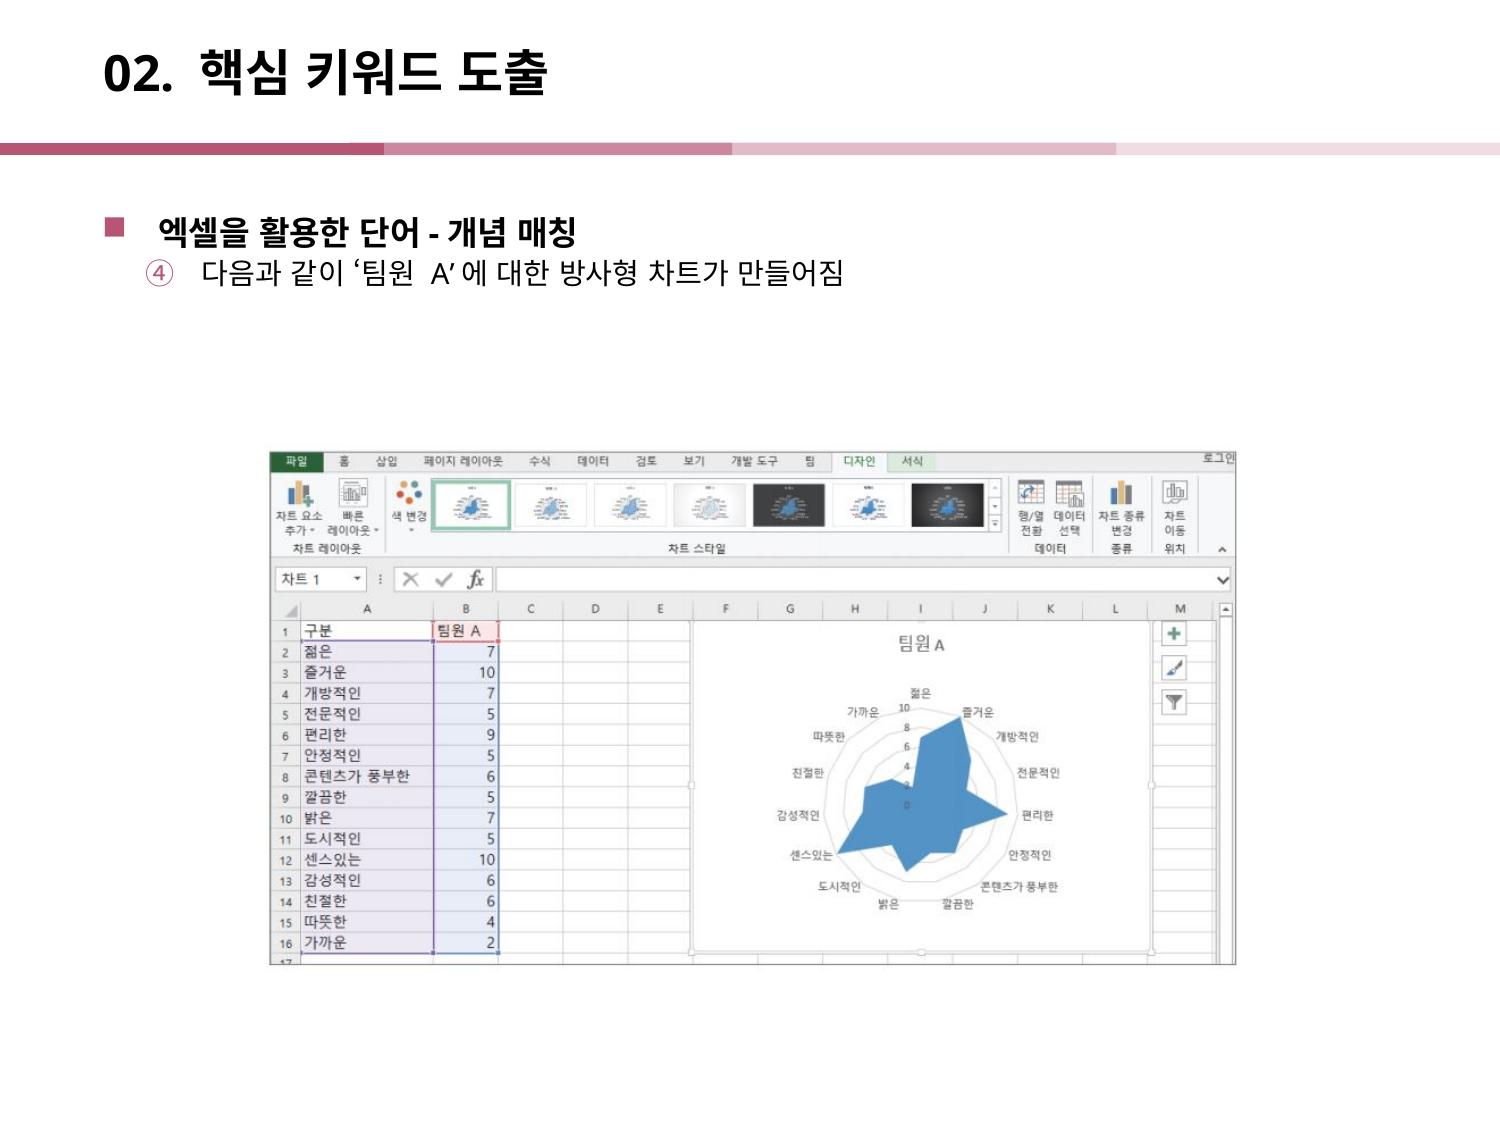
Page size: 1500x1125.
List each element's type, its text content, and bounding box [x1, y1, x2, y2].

list 엑셀을 활용한 단어-개념 매칭 다음과 같이 ‘팀원 A’에 대한 방사형 차트가 만들어짐 [86, 184, 1459, 1071]
title 02. 핵심 키워드 도출 [88, 30, 1329, 121]
picture [265, 444, 1250, 972]
